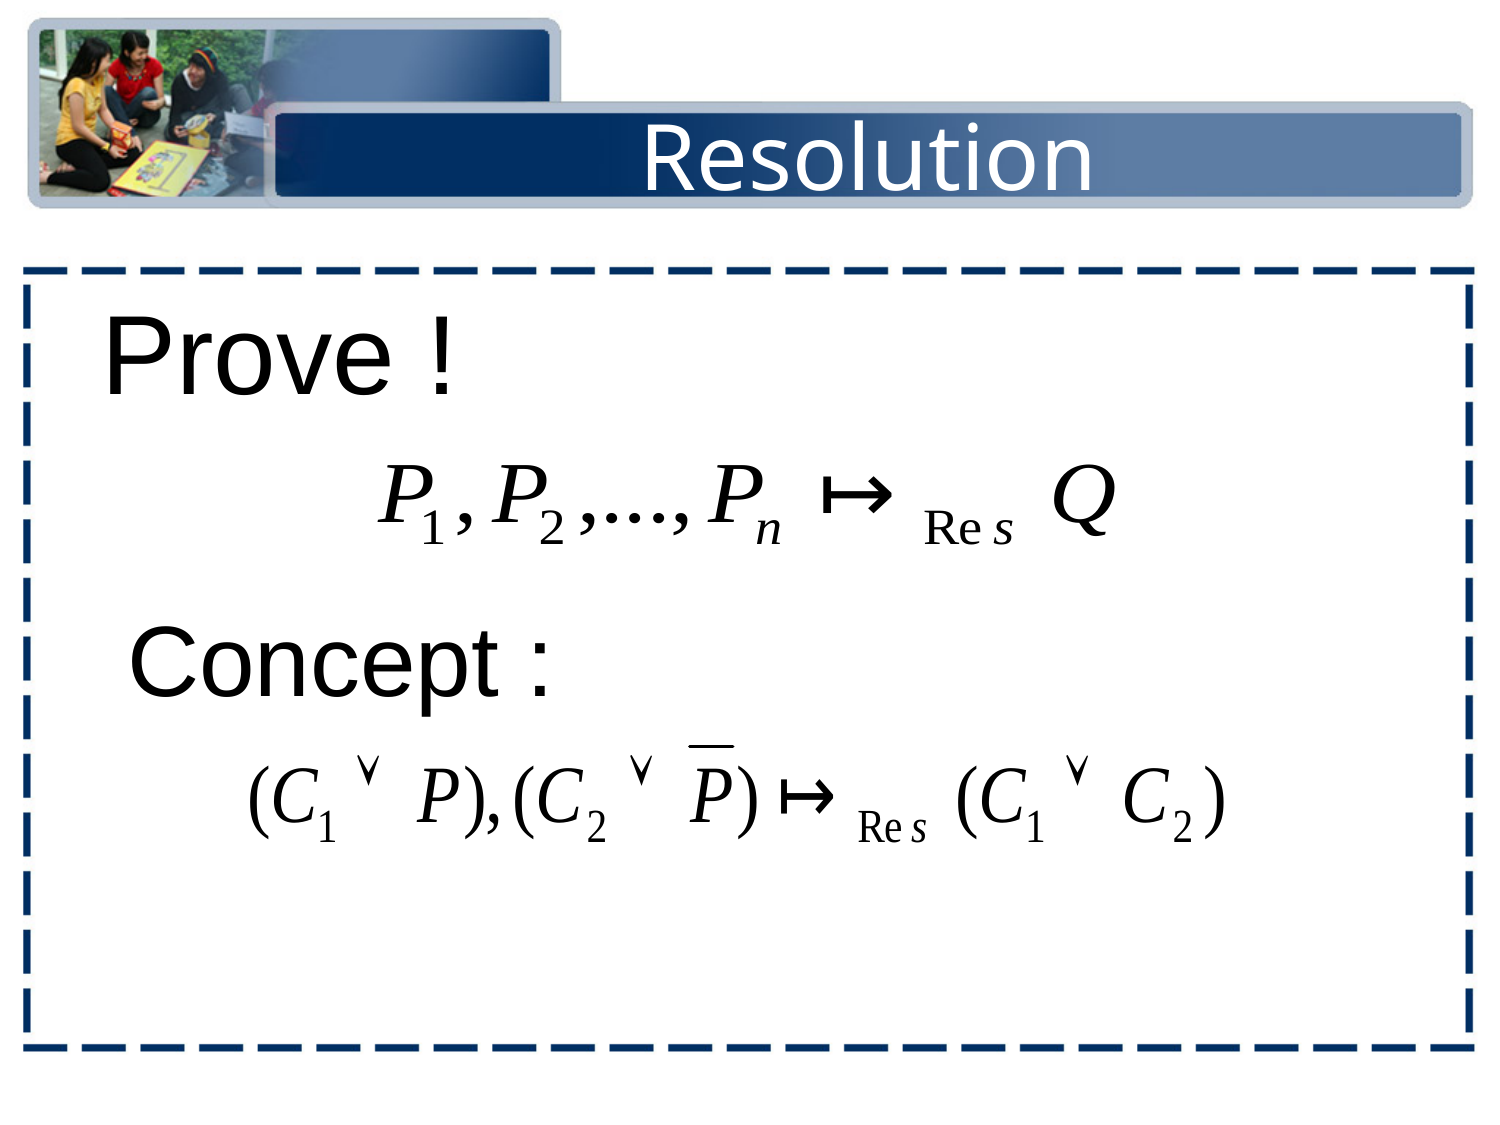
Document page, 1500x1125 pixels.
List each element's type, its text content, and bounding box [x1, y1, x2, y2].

text_box Prove ! [86, 274, 650, 425]
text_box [361, 435, 1139, 567]
picture [0, 75, 1500, 1125]
text_box [0, 0, 1500, 75]
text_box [237, 726, 1239, 864]
title Resolution [287, 125, 1450, 183]
text_box Concept : [112, 588, 675, 724]
